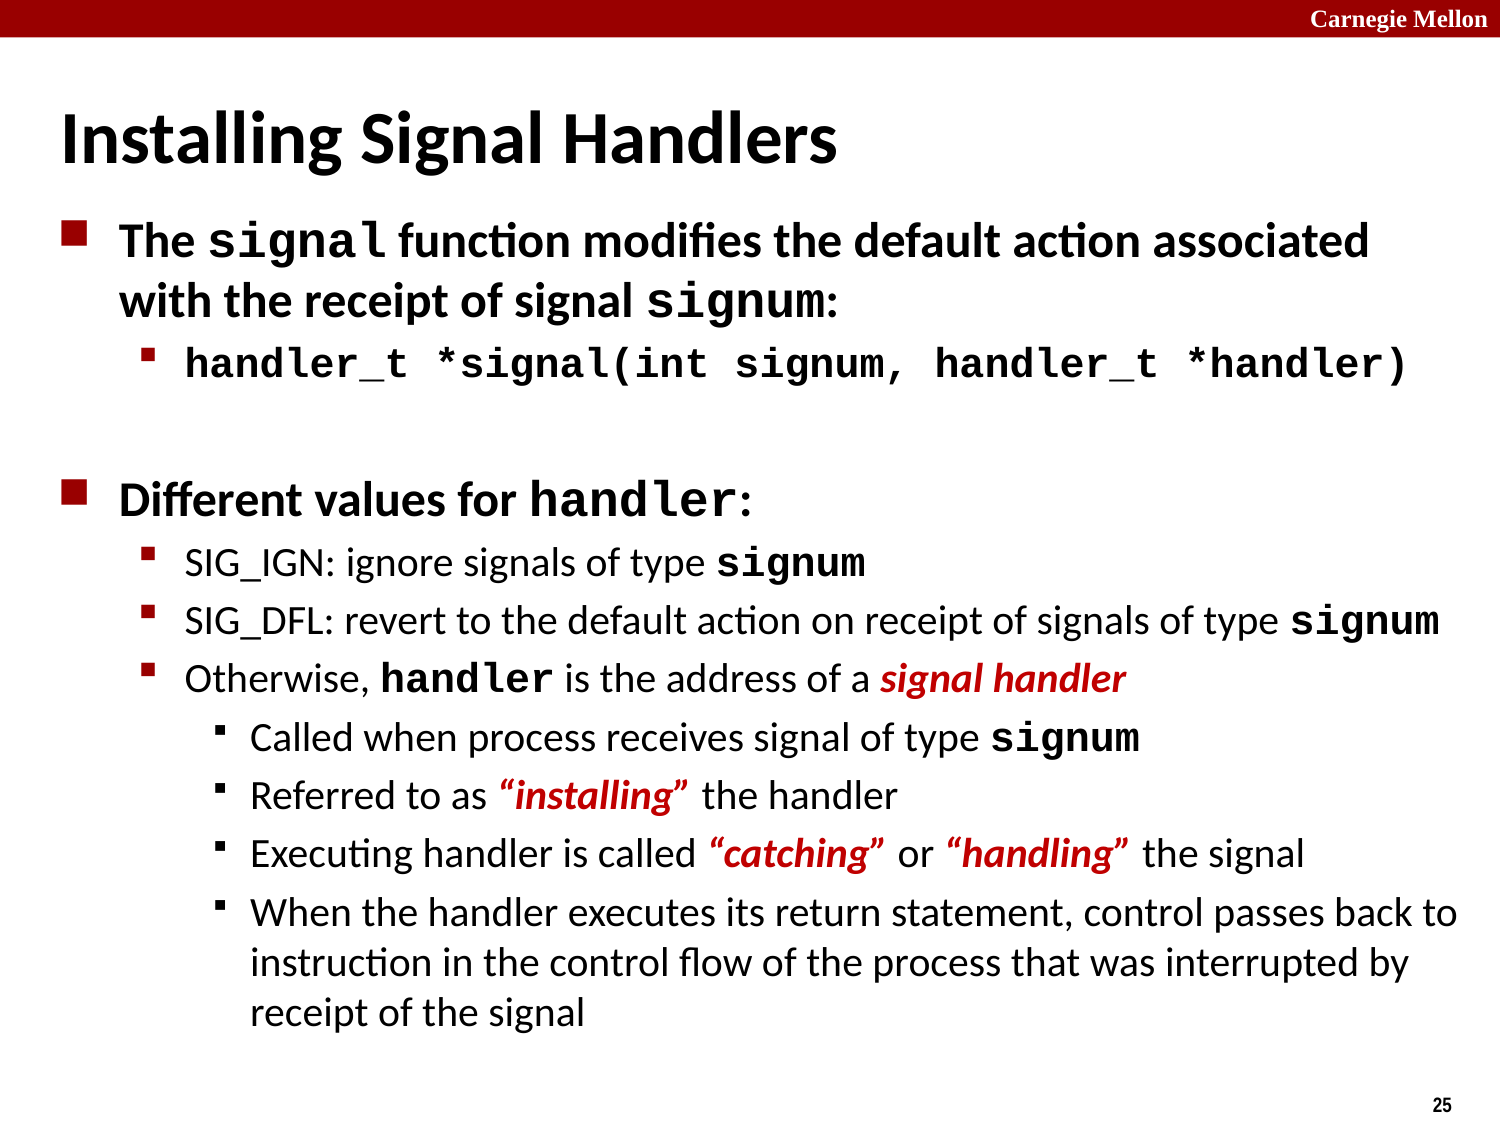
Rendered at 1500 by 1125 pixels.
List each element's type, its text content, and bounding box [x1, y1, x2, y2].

title Installing Signal Handlers [45, 71, 1292, 197]
list The signal function modifies the default action associated with the receipt of signal signum: handler_t *signal(int signum, handler_t *handler) Different values for handler: SIG_IGN: ignore signals of type signum SIG_DFL: revert to the default action on receipt of signals of type signum Otherwise, handler is the address of a signal handler Called when process receives signal of type signum Referred to as “installing” the handler Executing handler is called “catching” or “handling” the signal When the handler executes its return statement, control passes back to instruction in the control flow of the process that was interrupted by receipt of the signal [47, 199, 1476, 1058]
